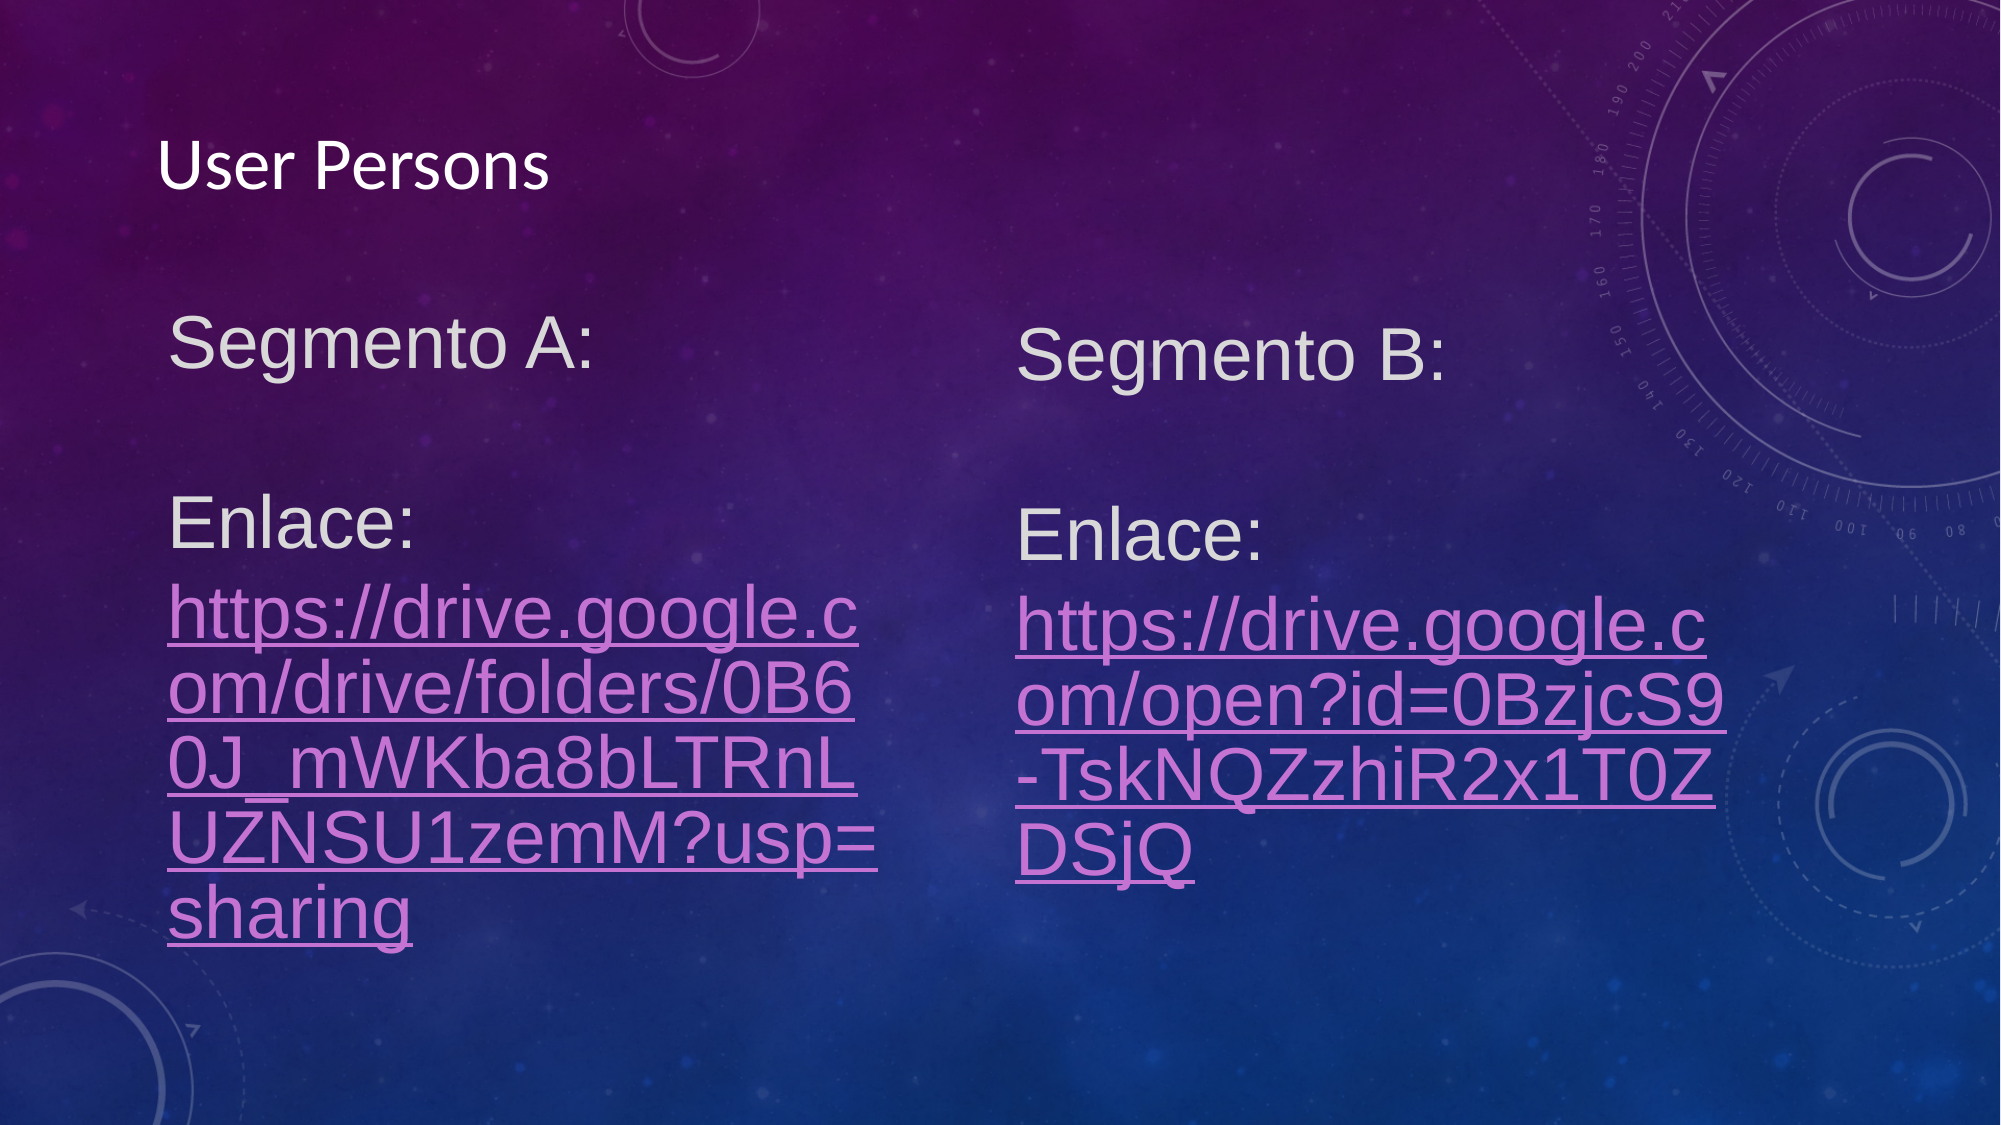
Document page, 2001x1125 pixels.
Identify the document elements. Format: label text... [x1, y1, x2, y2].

text_box Segmento A: Enlace: https://drive.google.com/drive/folders/0B60J_mWKba8bLTRnLUZNSU1zemM?usp=sharing [152, 278, 908, 1055]
title User Persons [141, 39, 1804, 279]
text_box Segmento B: Enlace: https://drive.google.com/open?id=0BzjcS9-TskNQZzhiR2x1T0ZDSjQ [1000, 290, 1756, 1066]
picture [0, 0, 2001, 1125]
